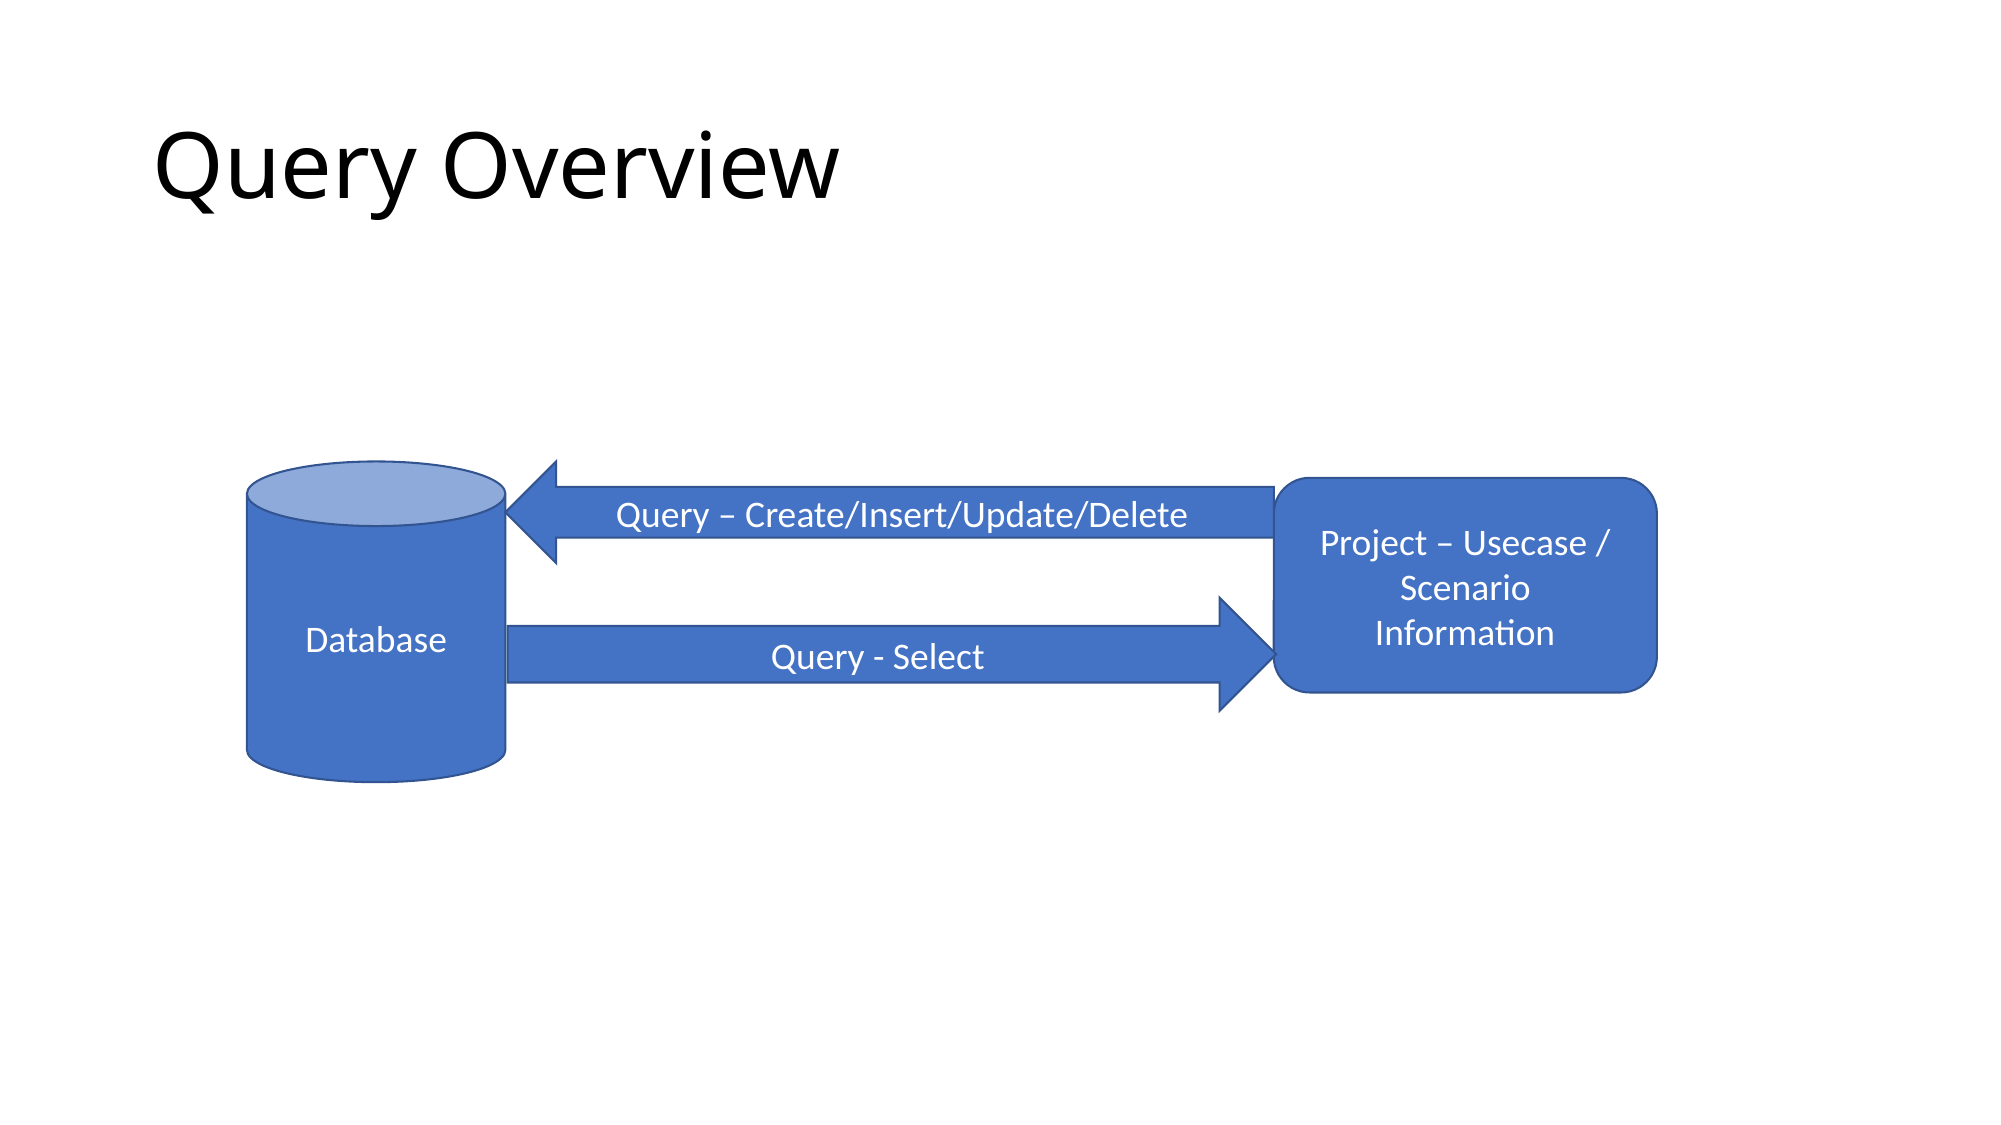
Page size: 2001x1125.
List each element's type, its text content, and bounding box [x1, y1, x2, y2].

text_box Query – Create/Insert/Update/Delete [503, 459, 1275, 566]
text_box Database [245, 460, 507, 784]
text_box Project – Usecase / Scenario Information [1272, 476, 1658, 694]
title Query Overview [137, 59, 1863, 278]
text_box Query - Select [506, 595, 1278, 714]
